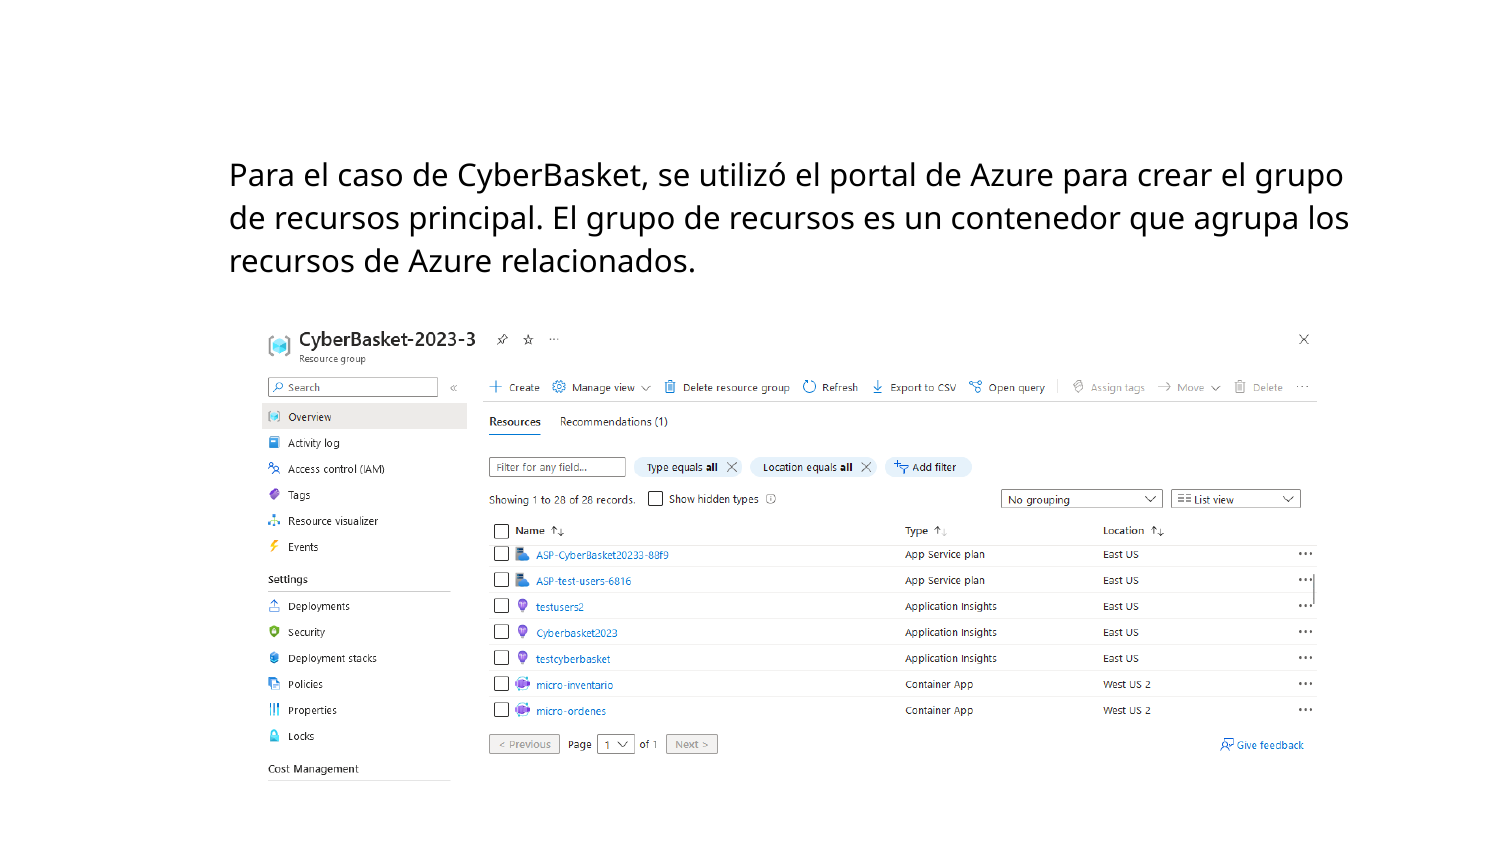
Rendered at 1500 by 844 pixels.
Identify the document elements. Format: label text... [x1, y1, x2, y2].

picture [262, 326, 1319, 785]
list Para el caso de CyberBasket, se utilizó el portal de Azure para crear el grupo de recursos principal. El grupo de recursos es un contenedor que agrupa los recursos de Azure relacionados. [213, 134, 1368, 710]
